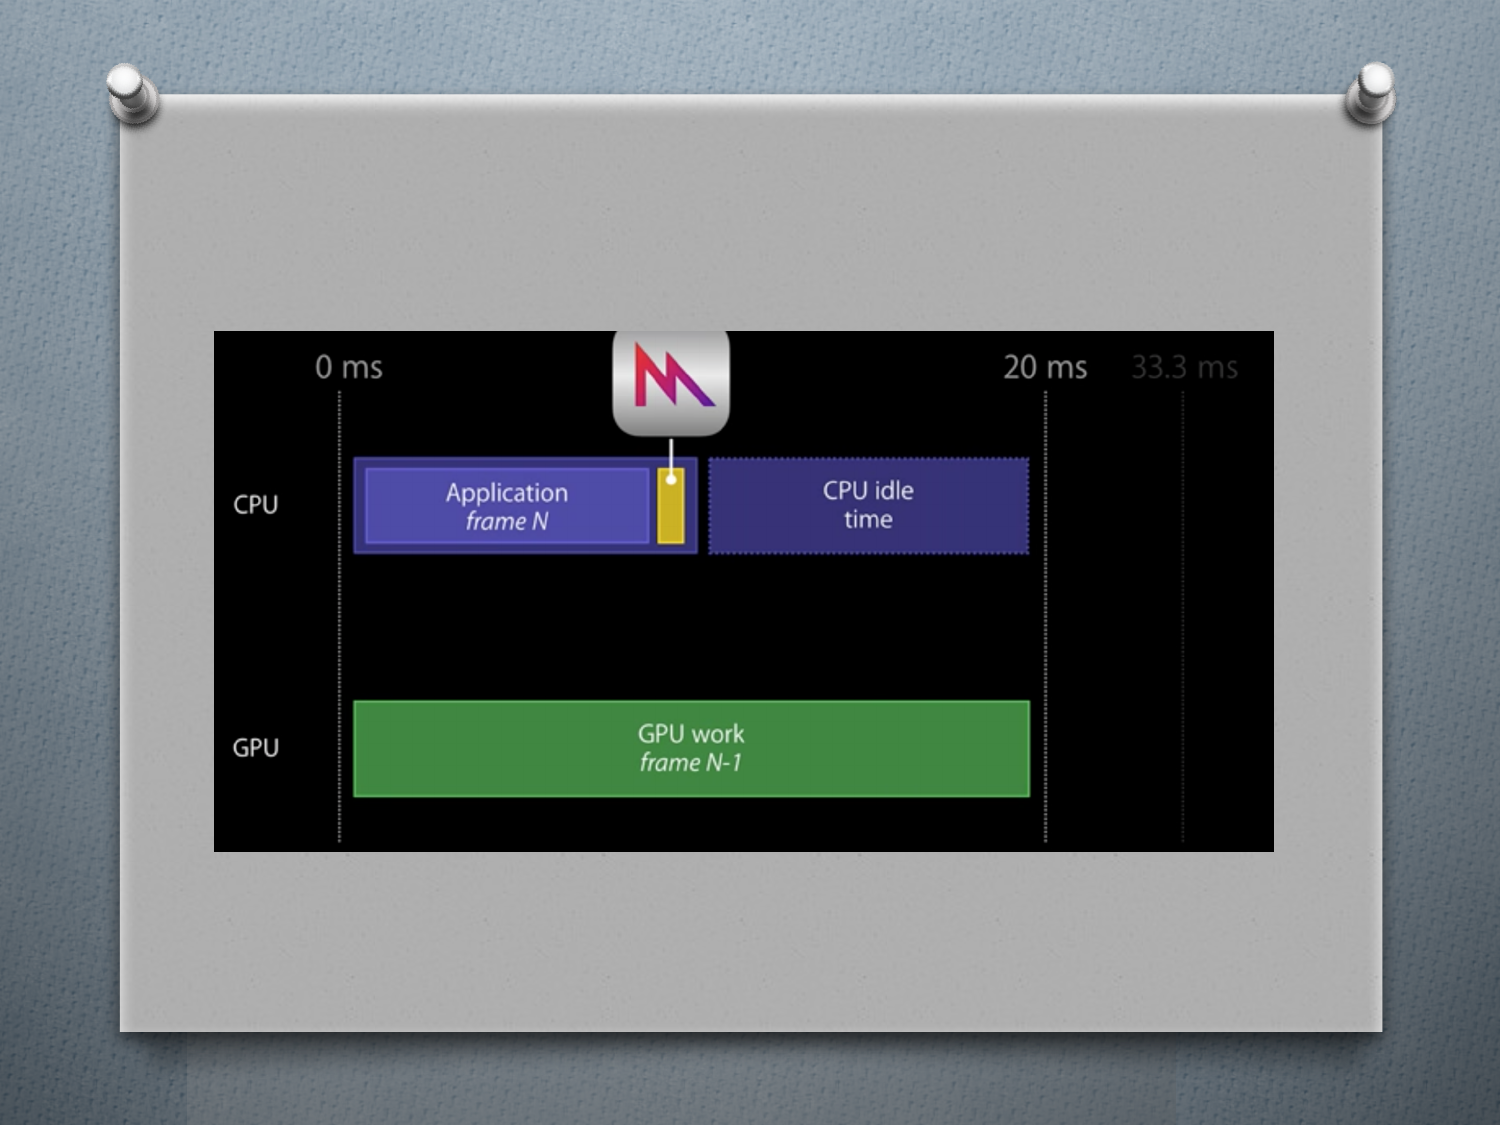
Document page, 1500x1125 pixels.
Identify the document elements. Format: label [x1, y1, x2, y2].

picture [1317, 35, 1439, 156]
picture [75, 29, 198, 153]
picture [214, 331, 1274, 853]
